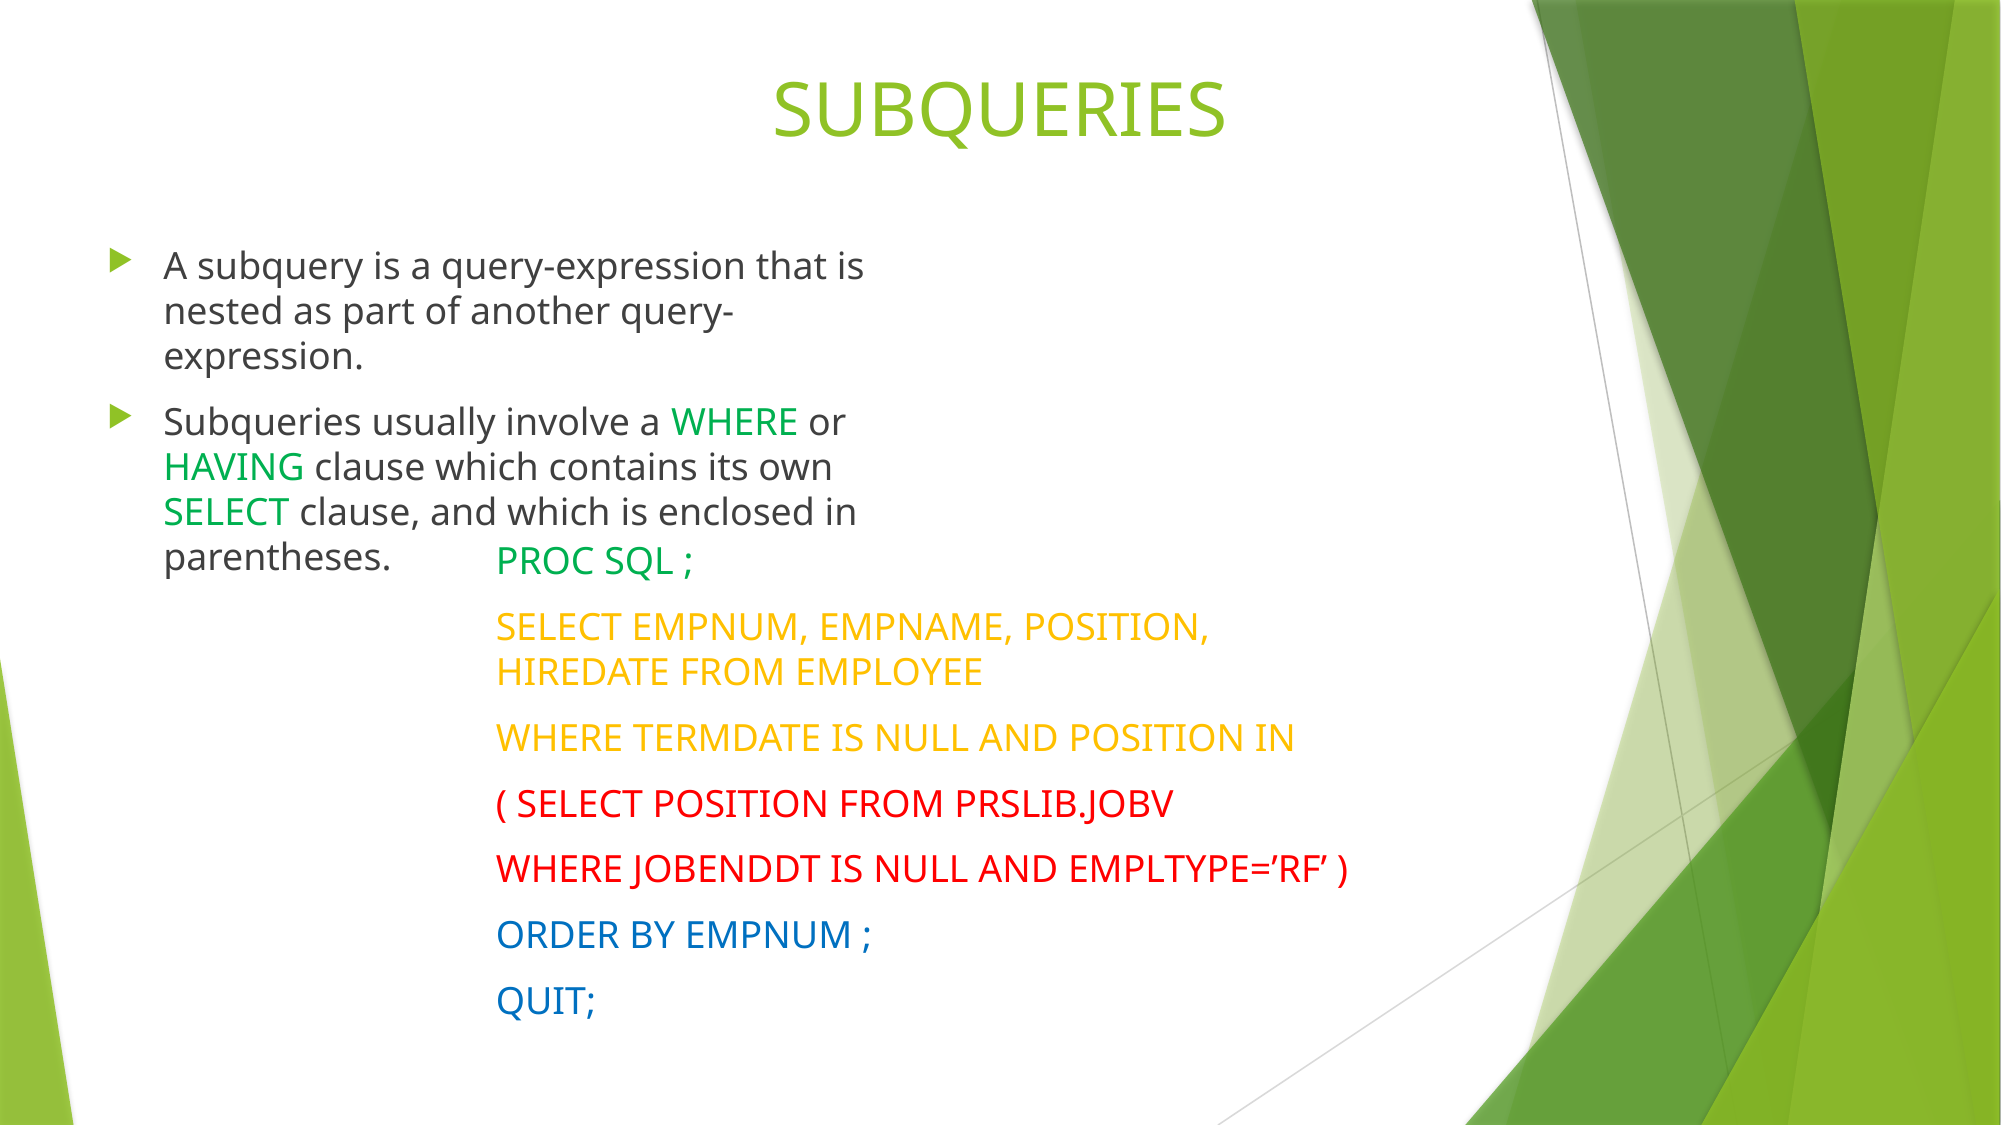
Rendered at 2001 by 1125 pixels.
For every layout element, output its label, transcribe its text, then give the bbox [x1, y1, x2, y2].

list PROC SQL ; SELECT EMPNUM, EMPNAME, POSITION, HIREDATE FROM EMPLOYEE WHERE TERMDATE IS NULL AND POSITION IN ( SELECT POSITION FROM PRSLIB.JOBV WHERE JOBENDDT IS NULL AND EMPLTYPE=’RF’ ) ORDER BY EMPNUM ; QUIT; [480, 529, 1404, 1047]
title SUBQUERIES [748, 54, 1252, 176]
list A subquery is a query-expression that is nested as part of another query-expression. Subqueries usually involve a WHERE or HAVING clause which contains its own SELECT clause, and which is enclosed in parentheses. [92, 234, 942, 696]
